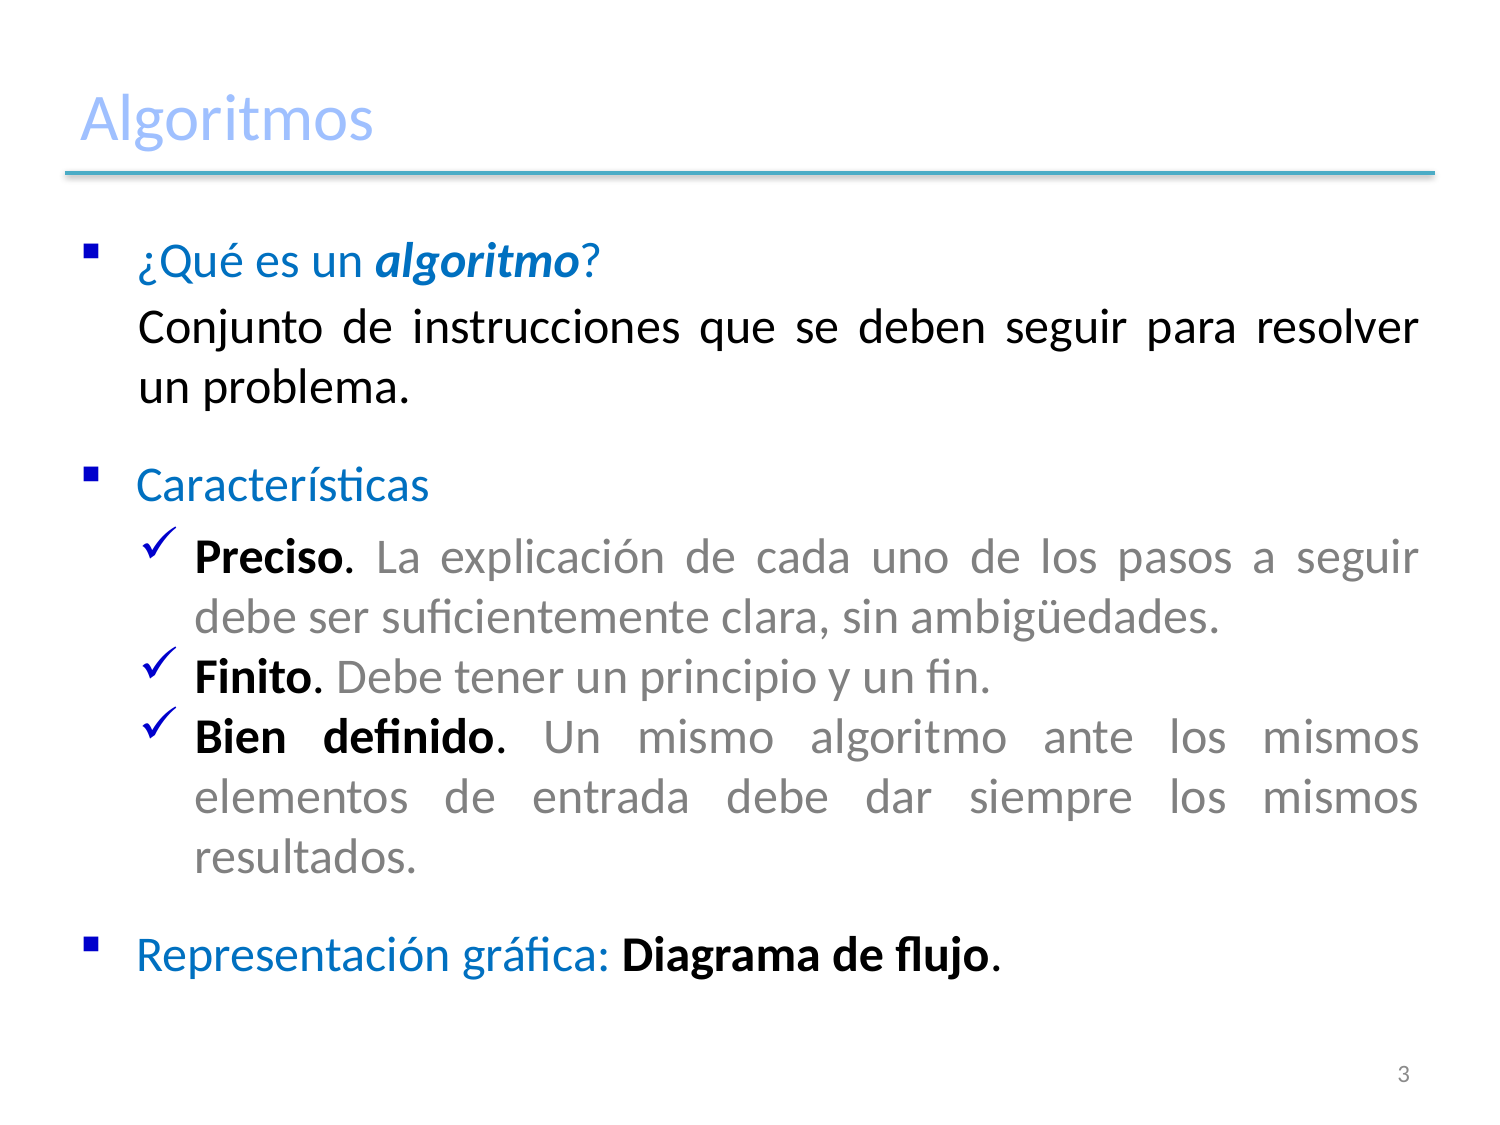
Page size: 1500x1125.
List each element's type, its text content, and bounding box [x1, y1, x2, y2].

slide_number 3 [1074, 1042, 1425, 1103]
title Algoritmos [64, 54, 1437, 171]
text_box ¿Qué es un algoritmo? Conjunto de instrucciones que se deben seguir para resolver un problema. Características Preciso. La explicación de cada uno de los pasos a seguir debe ser suficientemente clara, sin ambigüedades. Finito. Debe tener un principio y un fin. Bien definido. Un mismo algoritmo ante los mismos elementos de entrada debe dar siempre los mismos resultados. Representación gráfica: Diagrama de flujo. [64, 219, 1436, 1049]
